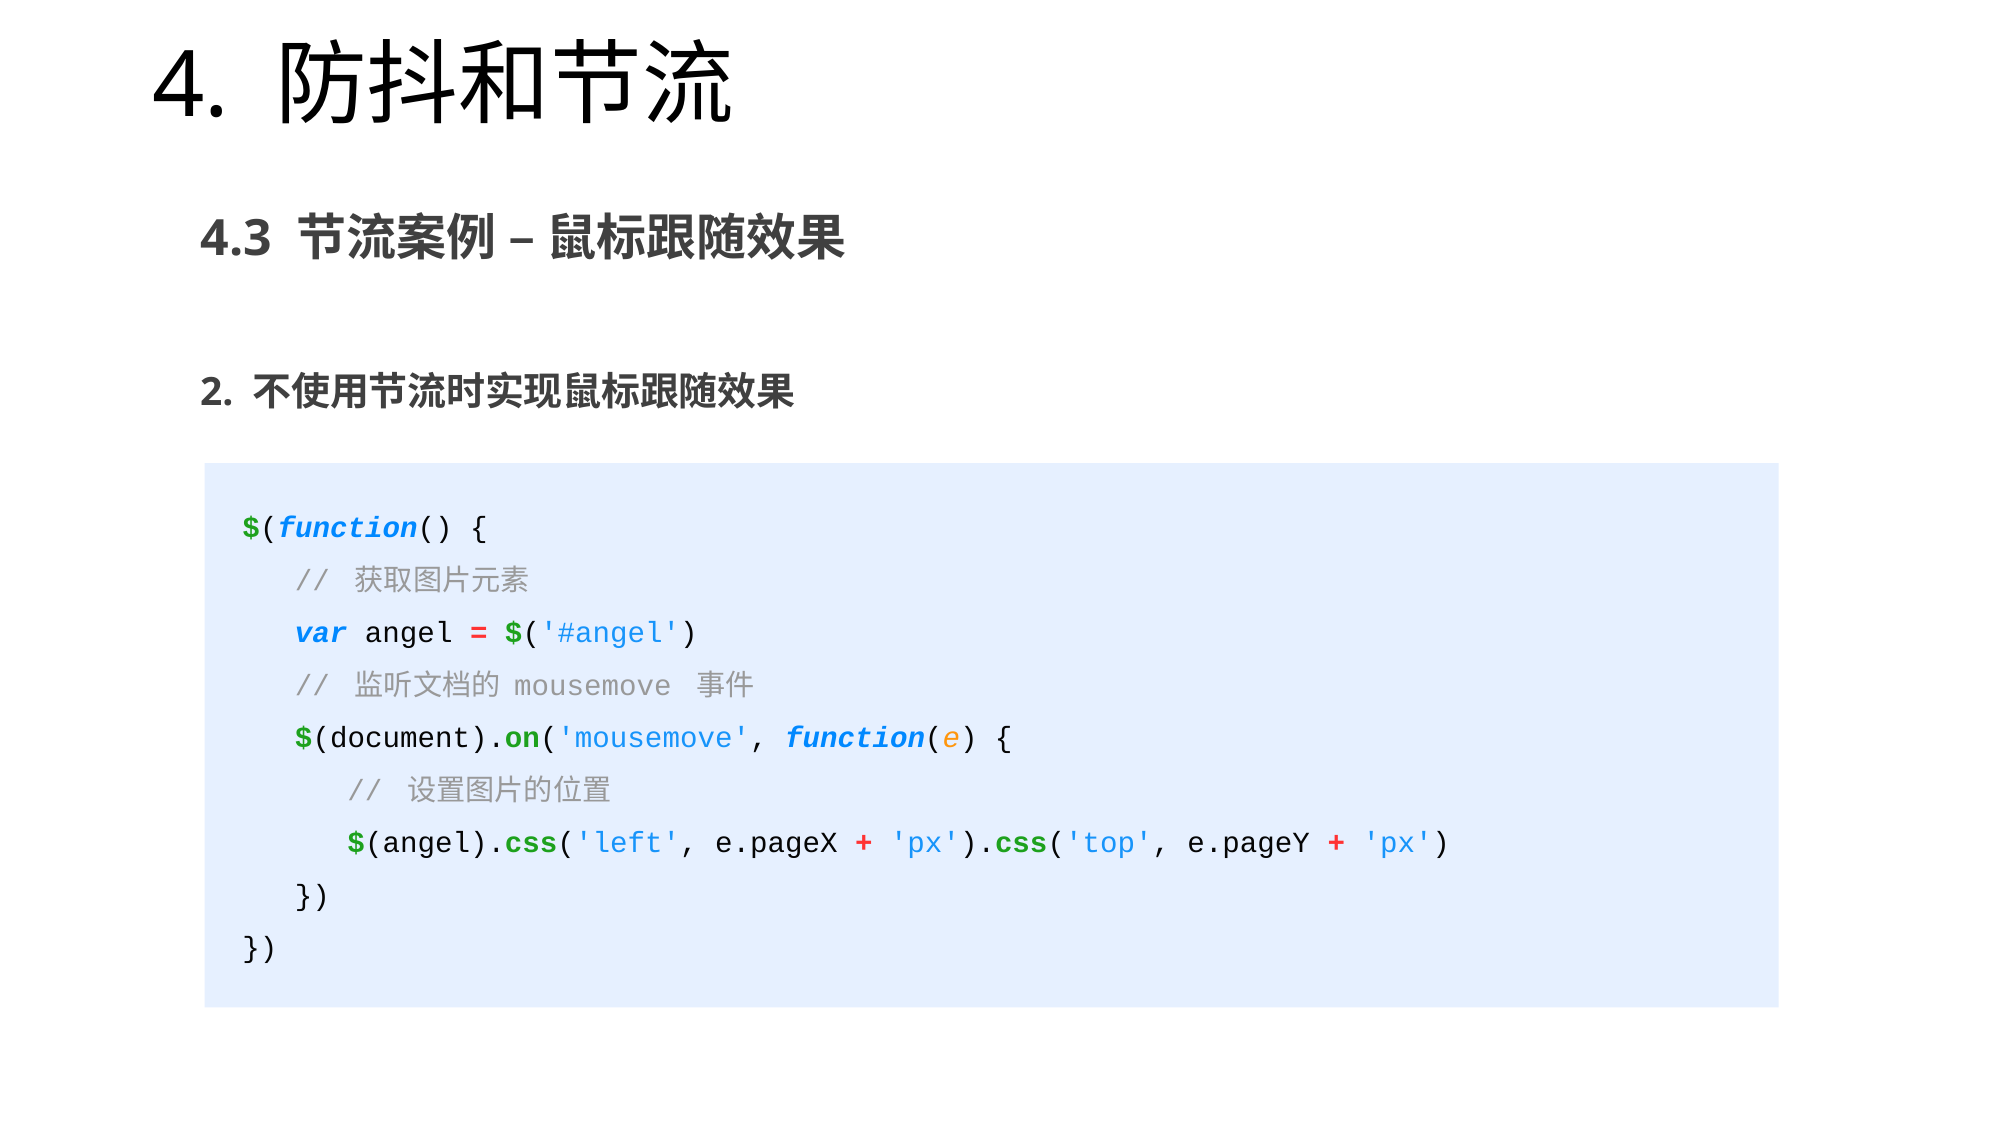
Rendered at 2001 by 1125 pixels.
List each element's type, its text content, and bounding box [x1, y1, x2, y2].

text_box [204, 462, 1780, 1008]
text_box 2. 不使用节流时实现鼠标跟随效果 [185, 364, 1605, 422]
title 4. 防抖和节流 [137, 0, 1612, 174]
text_box $(function() { // 获取图片元素 var angel = $('#angel') // 监听文档的 mousemove 事件 $(document).on('mousemove', function(e) { // 设置图片的位置 $(angel).css('left', e.pageX + 'px').css('top', e.pageY + 'px') }) }) [227, 483, 1750, 971]
list 4.3 节流案例 – 鼠标跟随效果 [185, 204, 1612, 324]
